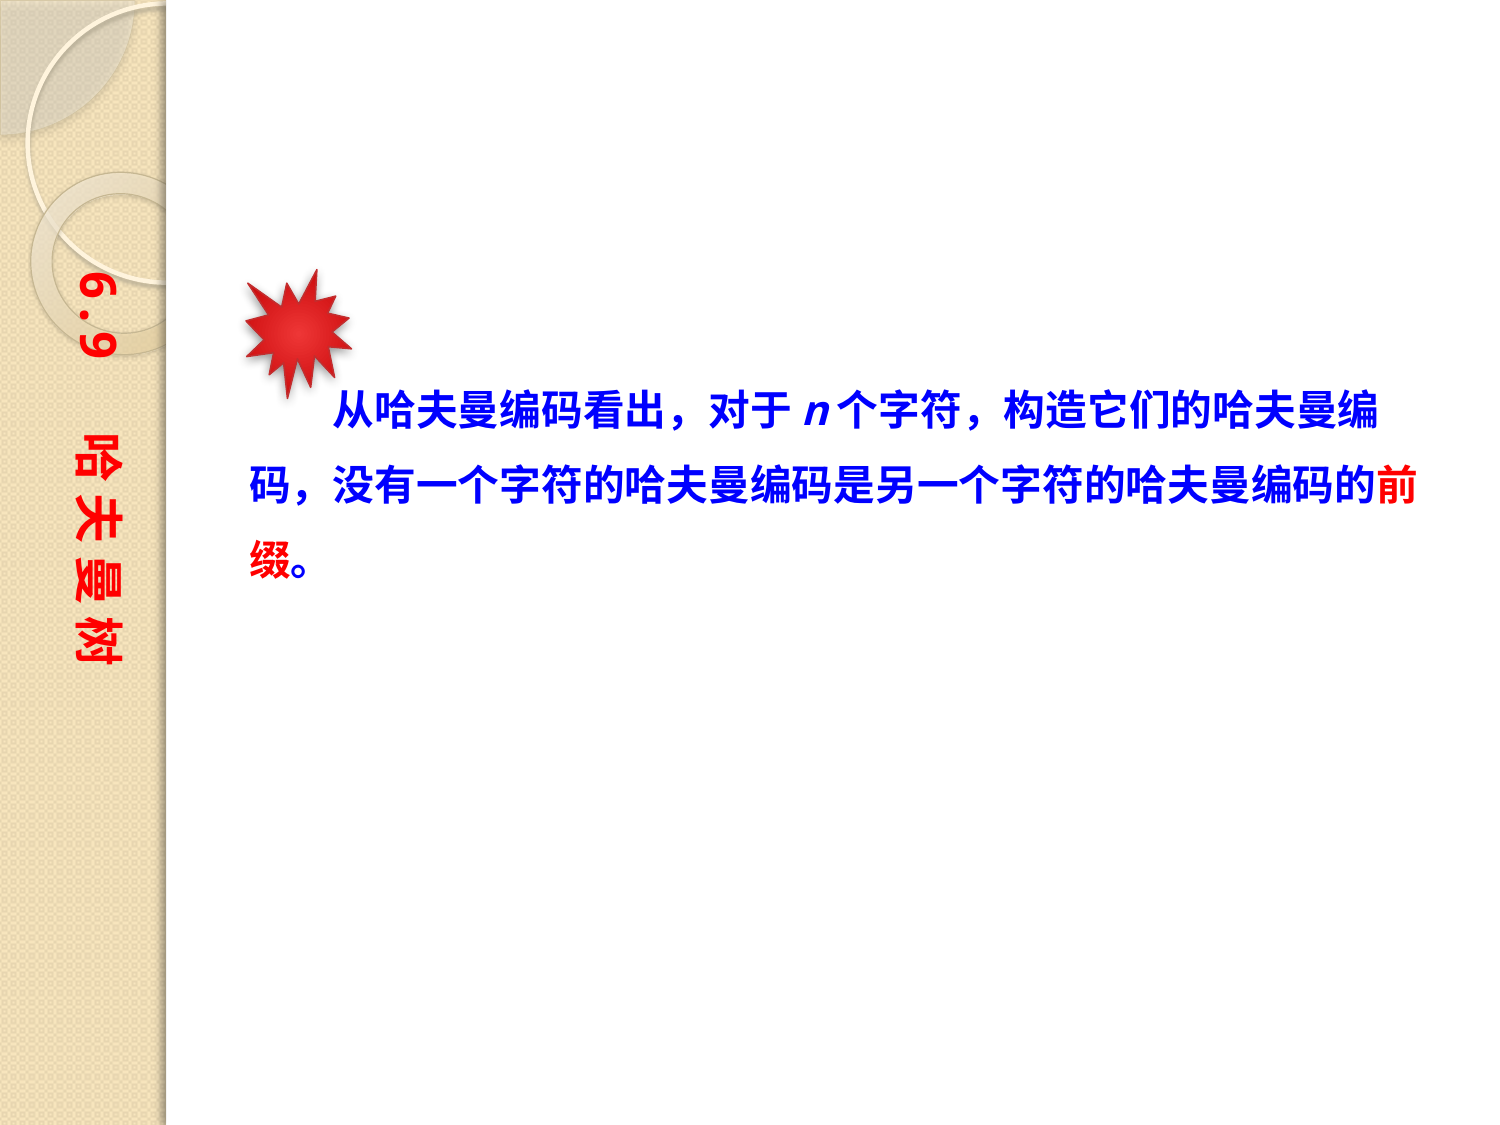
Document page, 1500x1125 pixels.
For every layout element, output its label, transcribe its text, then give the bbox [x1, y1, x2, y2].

text_box 从哈夫曼编码看出，对于n个字符，构造它们的哈夫曼编码，没有一个字符的哈夫曼编码是另一个字符的哈夫曼编码的前缀。 [234, 351, 1436, 592]
text_box 6.9 哈 夫 曼 树 [46, 246, 138, 692]
text_box [245, 268, 353, 400]
